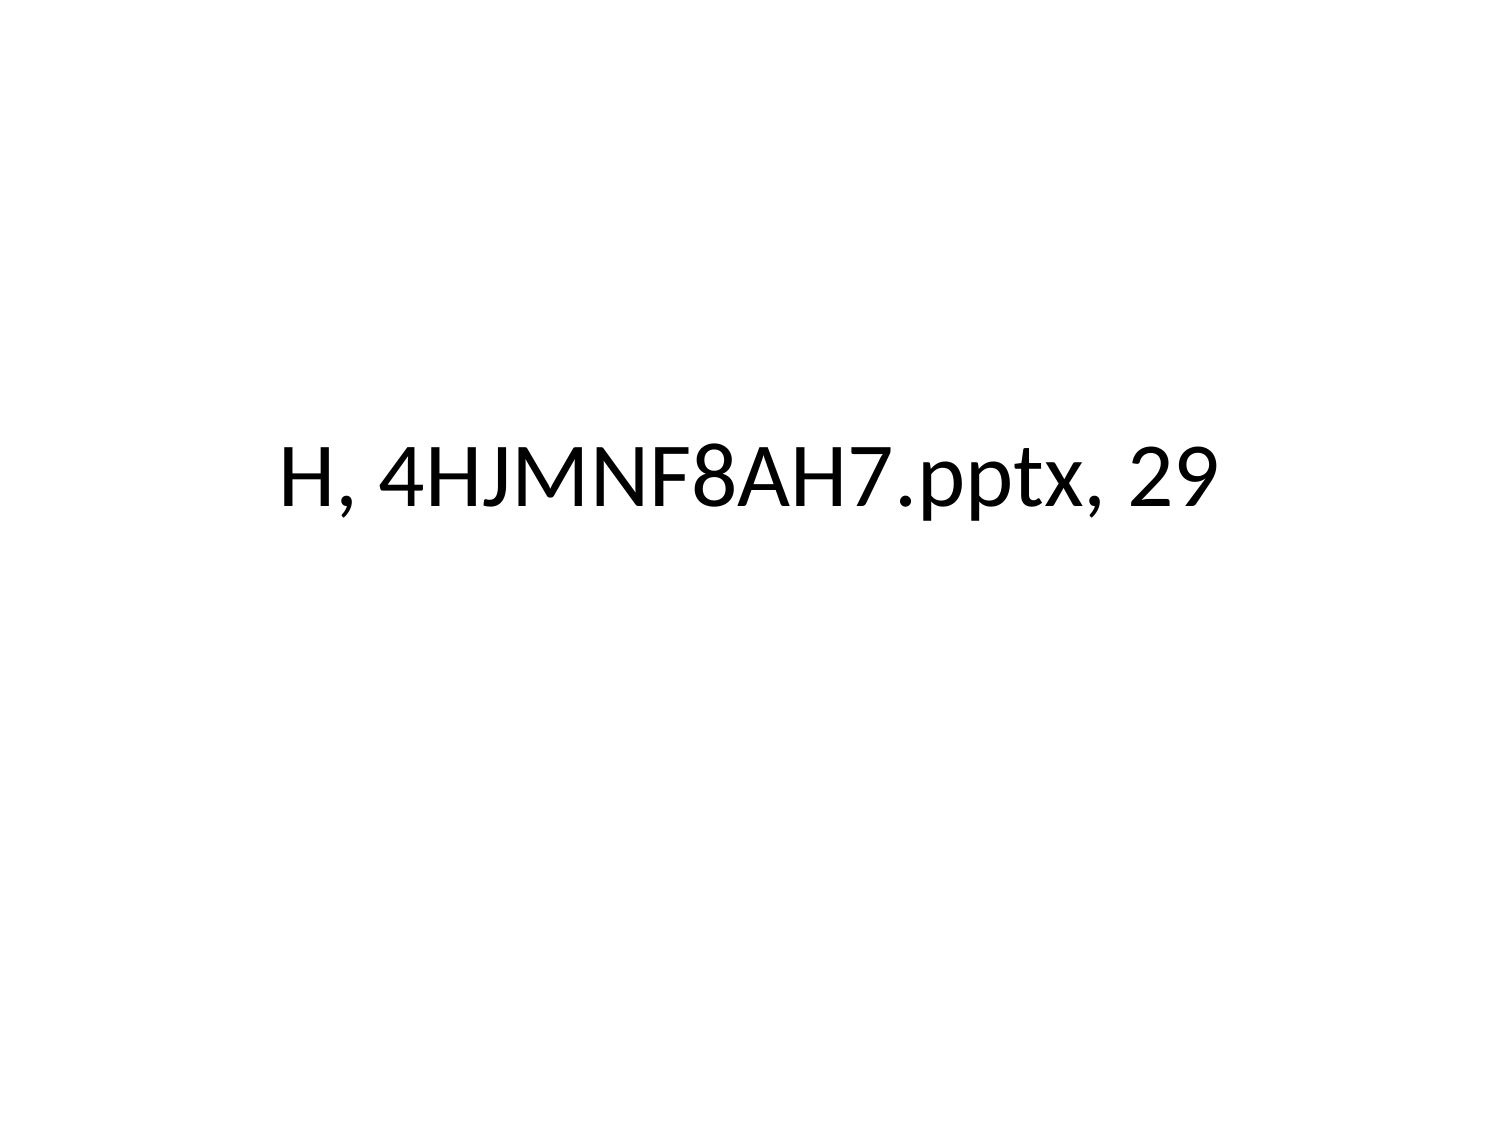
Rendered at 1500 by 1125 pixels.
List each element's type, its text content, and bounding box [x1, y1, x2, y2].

title H, 4HJMNF8AH7.pptx, 29 [112, 349, 1388, 591]
